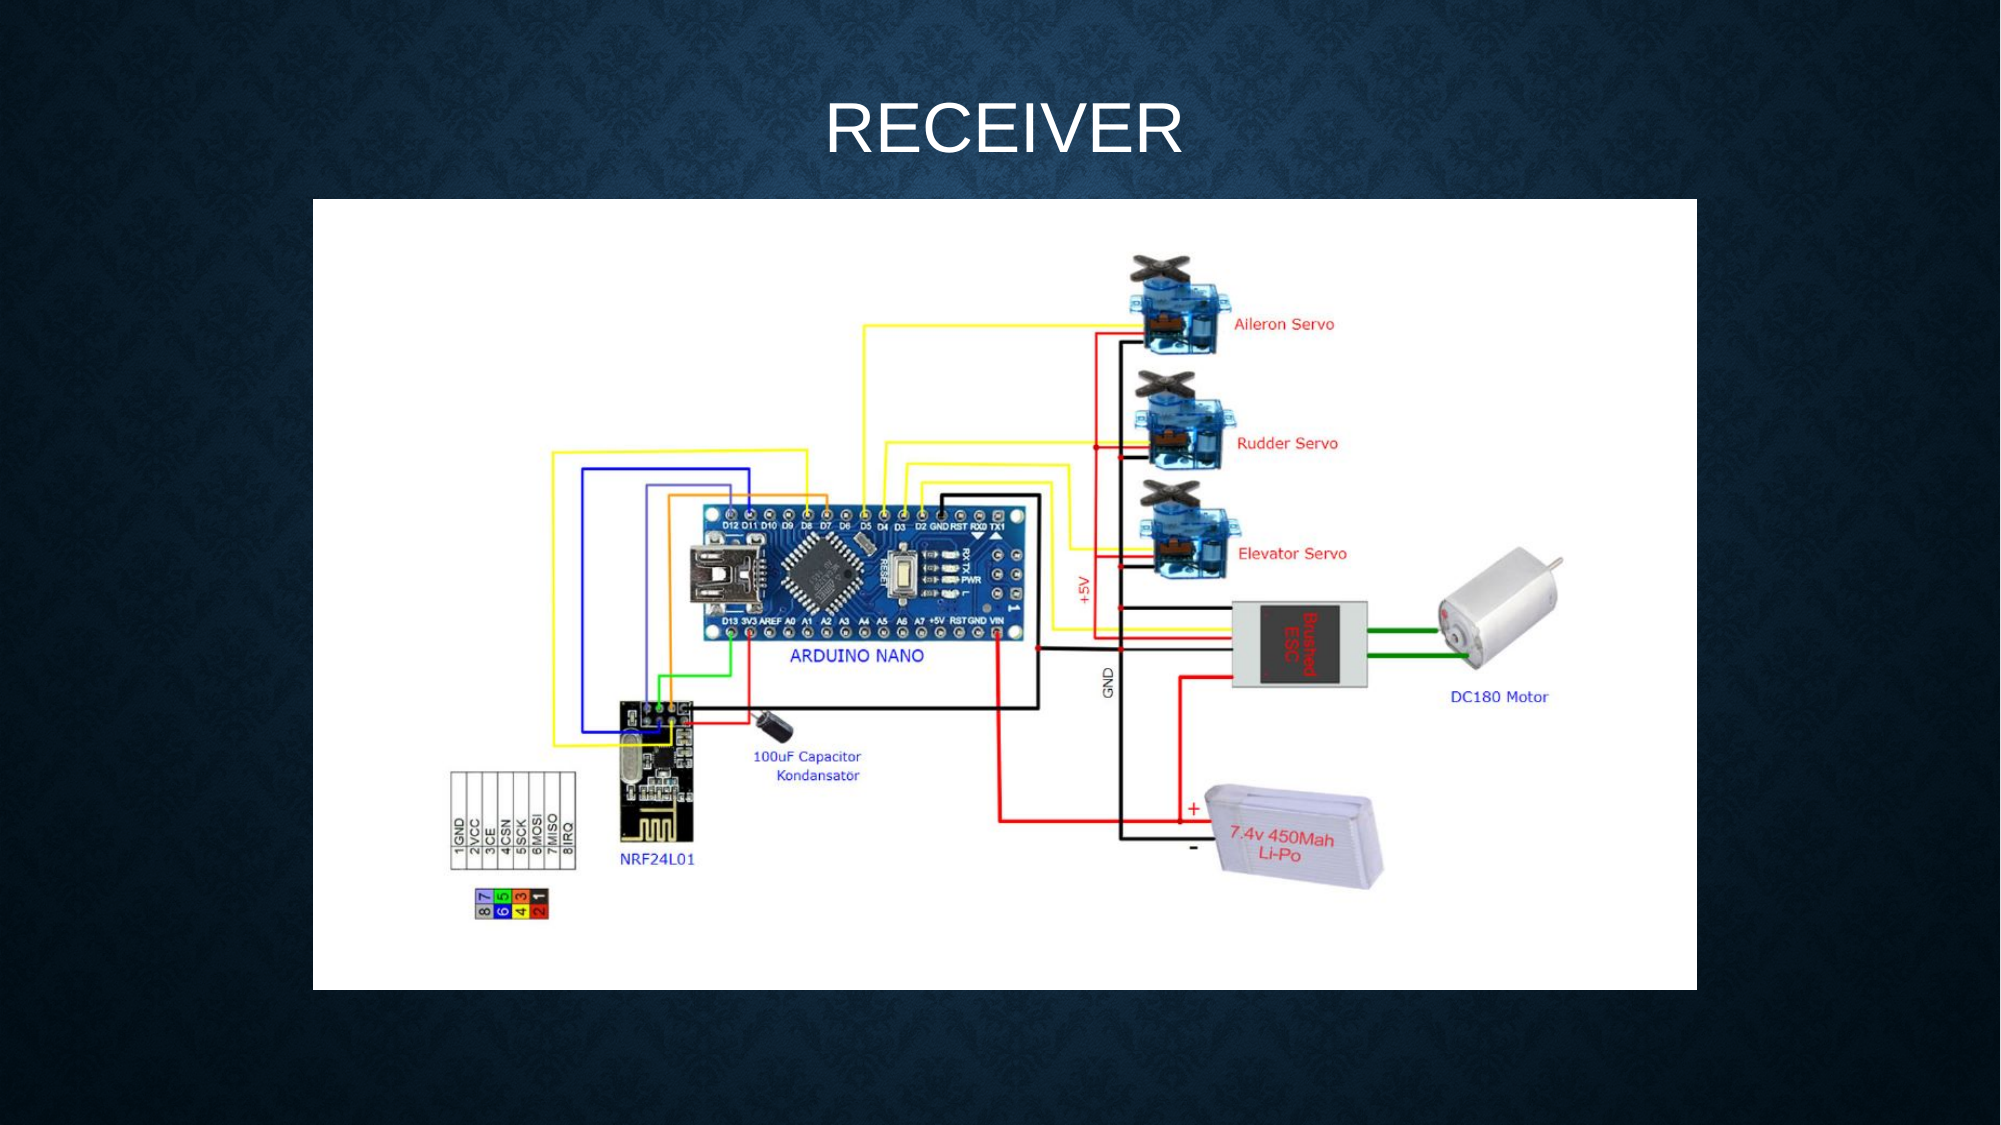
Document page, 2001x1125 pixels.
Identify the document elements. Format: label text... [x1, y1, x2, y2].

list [313, 199, 1697, 990]
title RECEIVER [180, 83, 1830, 177]
